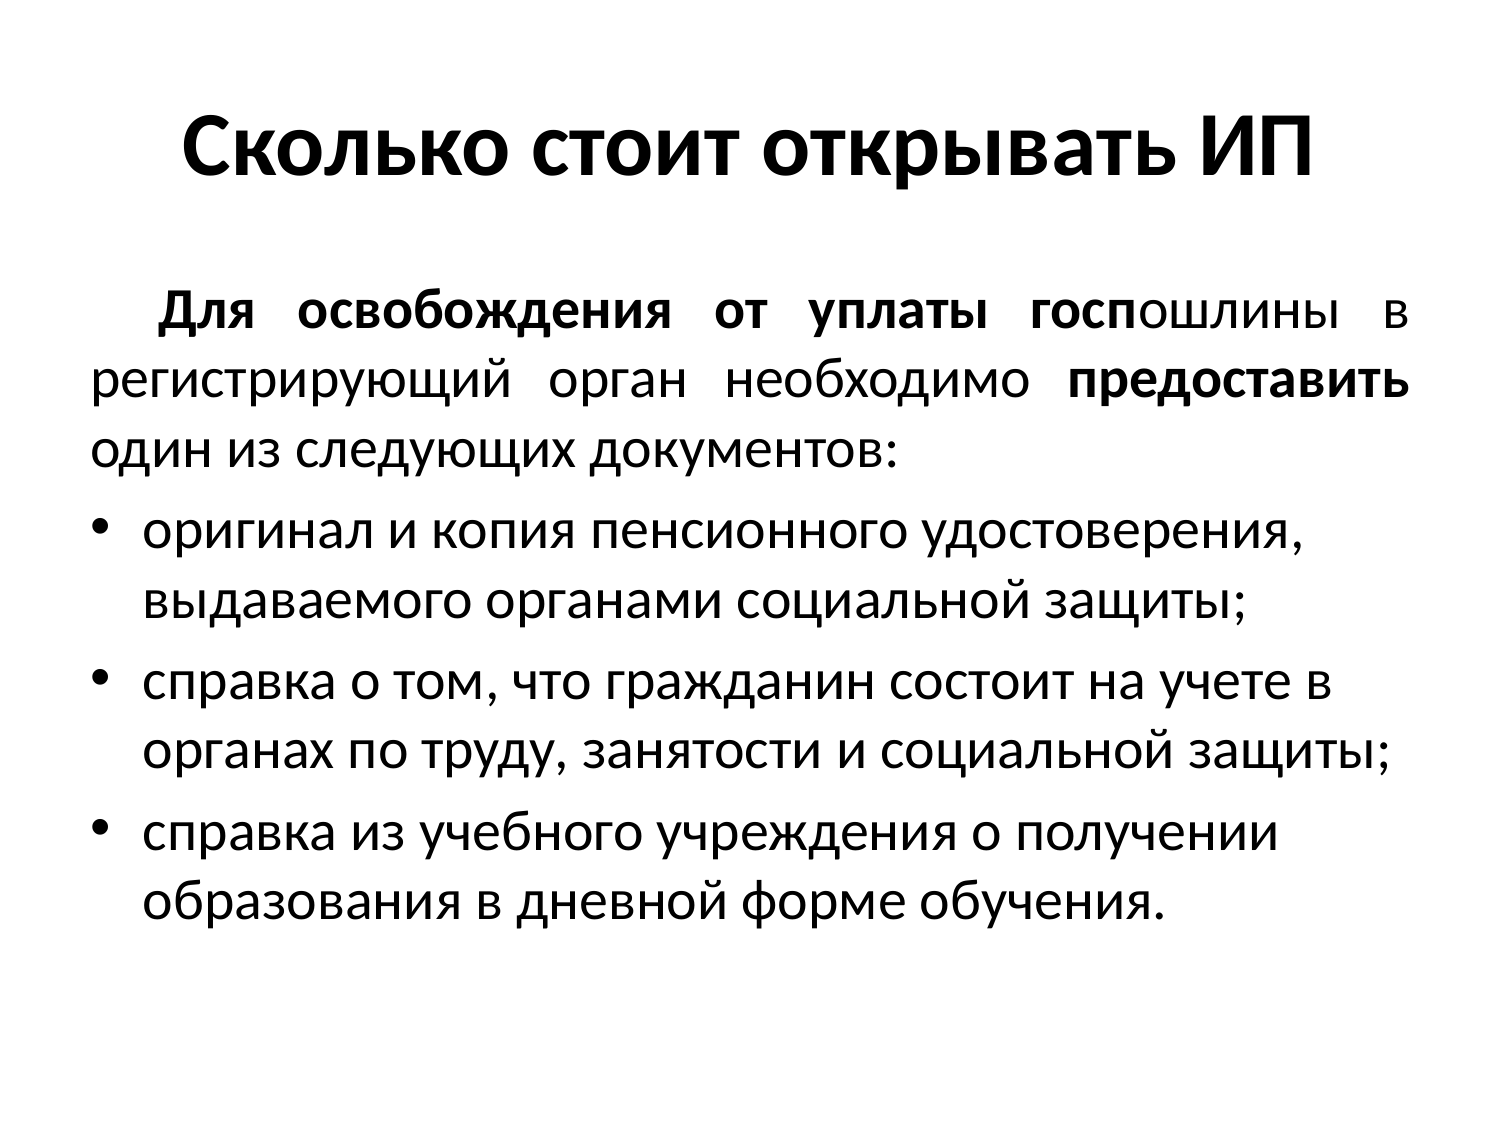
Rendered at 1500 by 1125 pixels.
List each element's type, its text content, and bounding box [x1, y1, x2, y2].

list Для освобождения от уплаты госпошлины в регистрирующий орган необходимо предоставить один из следующих документов: оригинал и копия пенсионного удостоверения, выдаваемого органами социальной защиты; справка о том, что гражданин состоит на учете в органах по труду, занятости и социальной защиты; справка из учебного учреждения о получении образования в дневной форме обучения. [75, 262, 1425, 1005]
title Сколько стоит открывать ИП [75, 45, 1425, 233]
